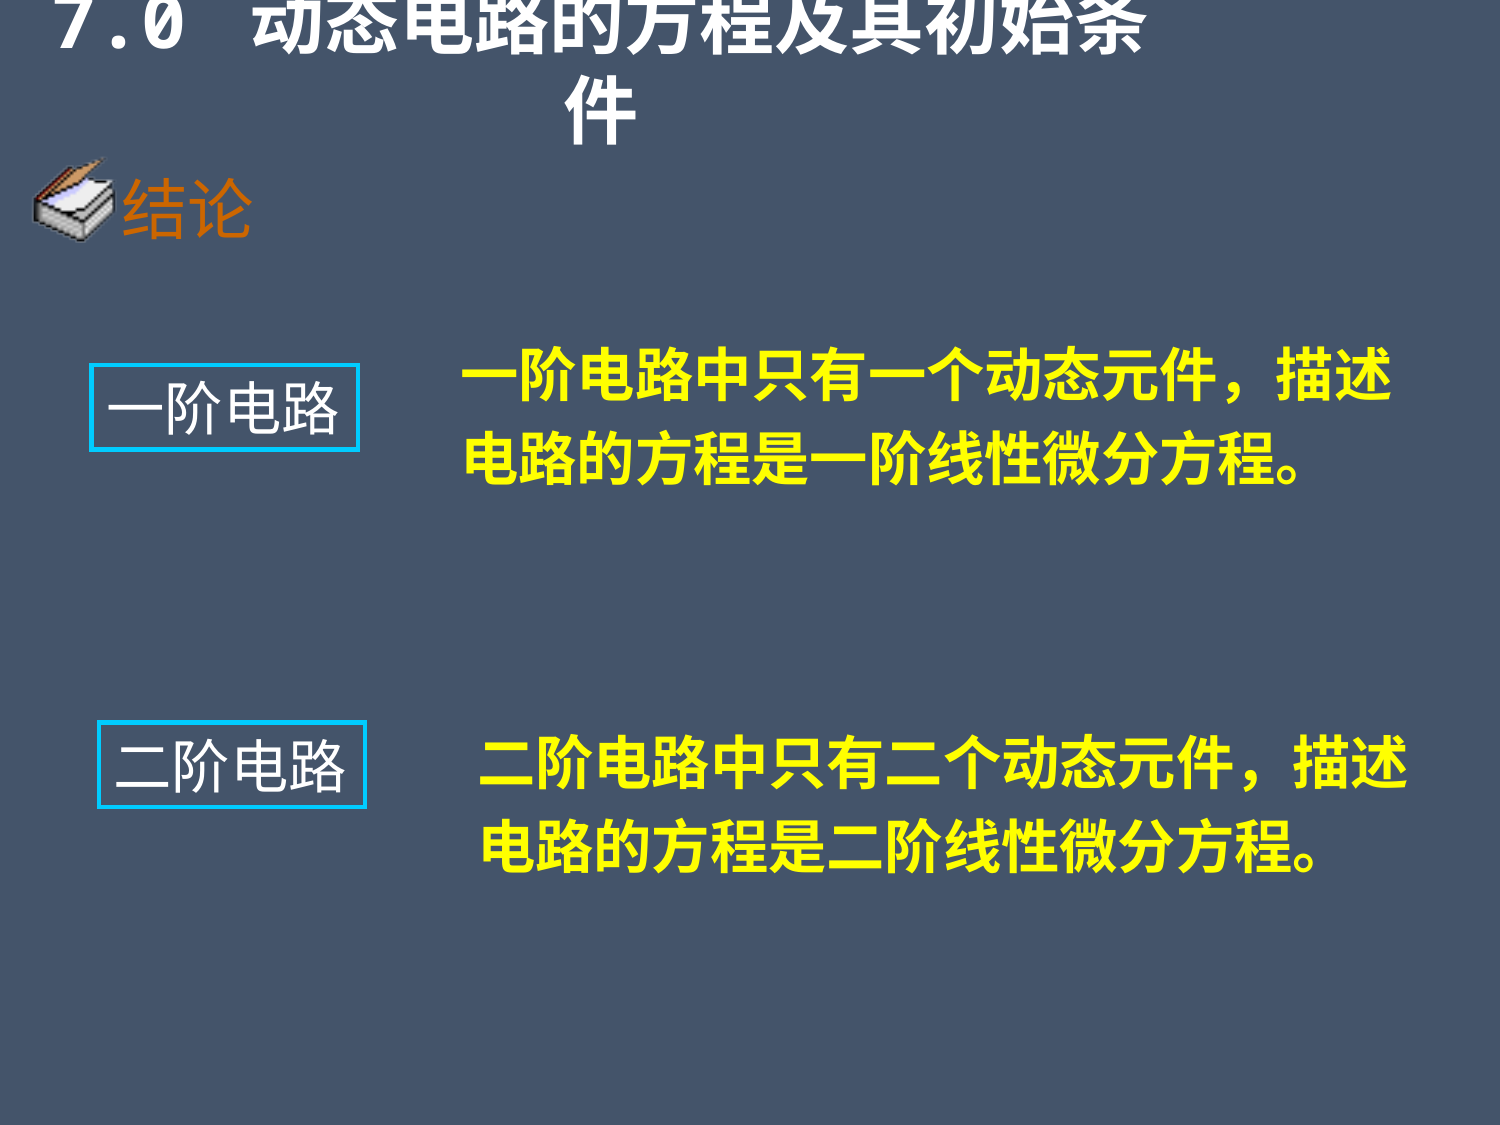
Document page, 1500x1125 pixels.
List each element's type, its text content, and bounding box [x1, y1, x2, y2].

text_box 二阶电路中只有二个动态元件，描述电路的方程是二阶线性微分方程。 [462, 705, 1445, 888]
text_box 一阶电路 [91, 364, 358, 450]
text_box 二阶电路 [98, 722, 366, 808]
text_box 一阶电路中只有一个动态元件，描述电路的方程是一阶线性微分方程。 [445, 316, 1461, 500]
text_box 7.0 动态电路的方程及其初始条件 [17, 0, 1184, 161]
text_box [0, 133, 270, 274]
